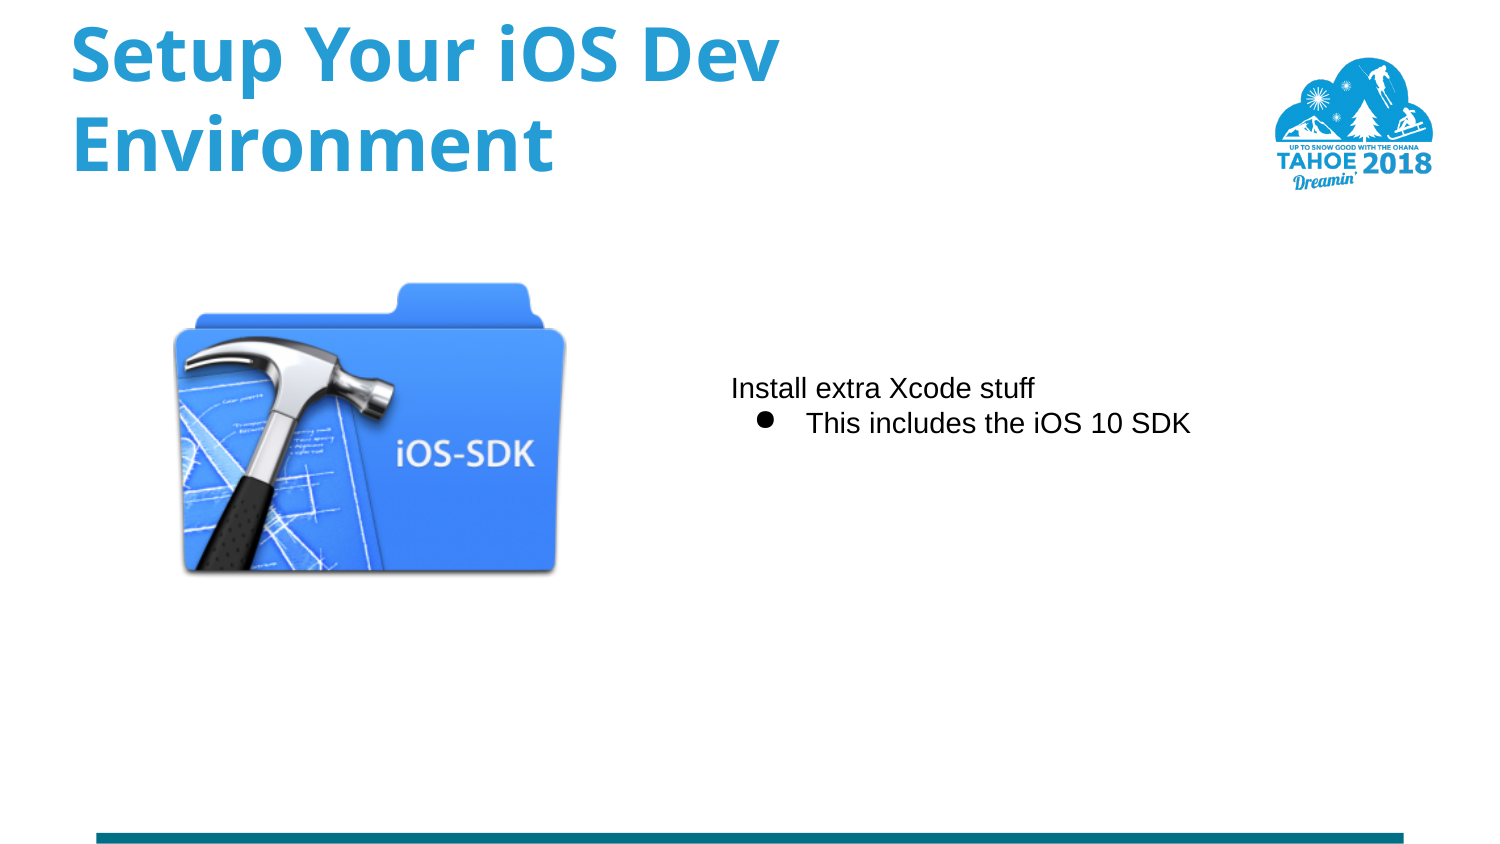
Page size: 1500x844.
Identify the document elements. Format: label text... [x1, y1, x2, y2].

picture [173, 224, 567, 619]
picture [1244, 25, 1456, 210]
text_box Install extra Xcode stuff This includes the iOS 10 SDK [715, 354, 1348, 515]
title Setup Your iOS Dev Environment [55, 78, 1239, 202]
